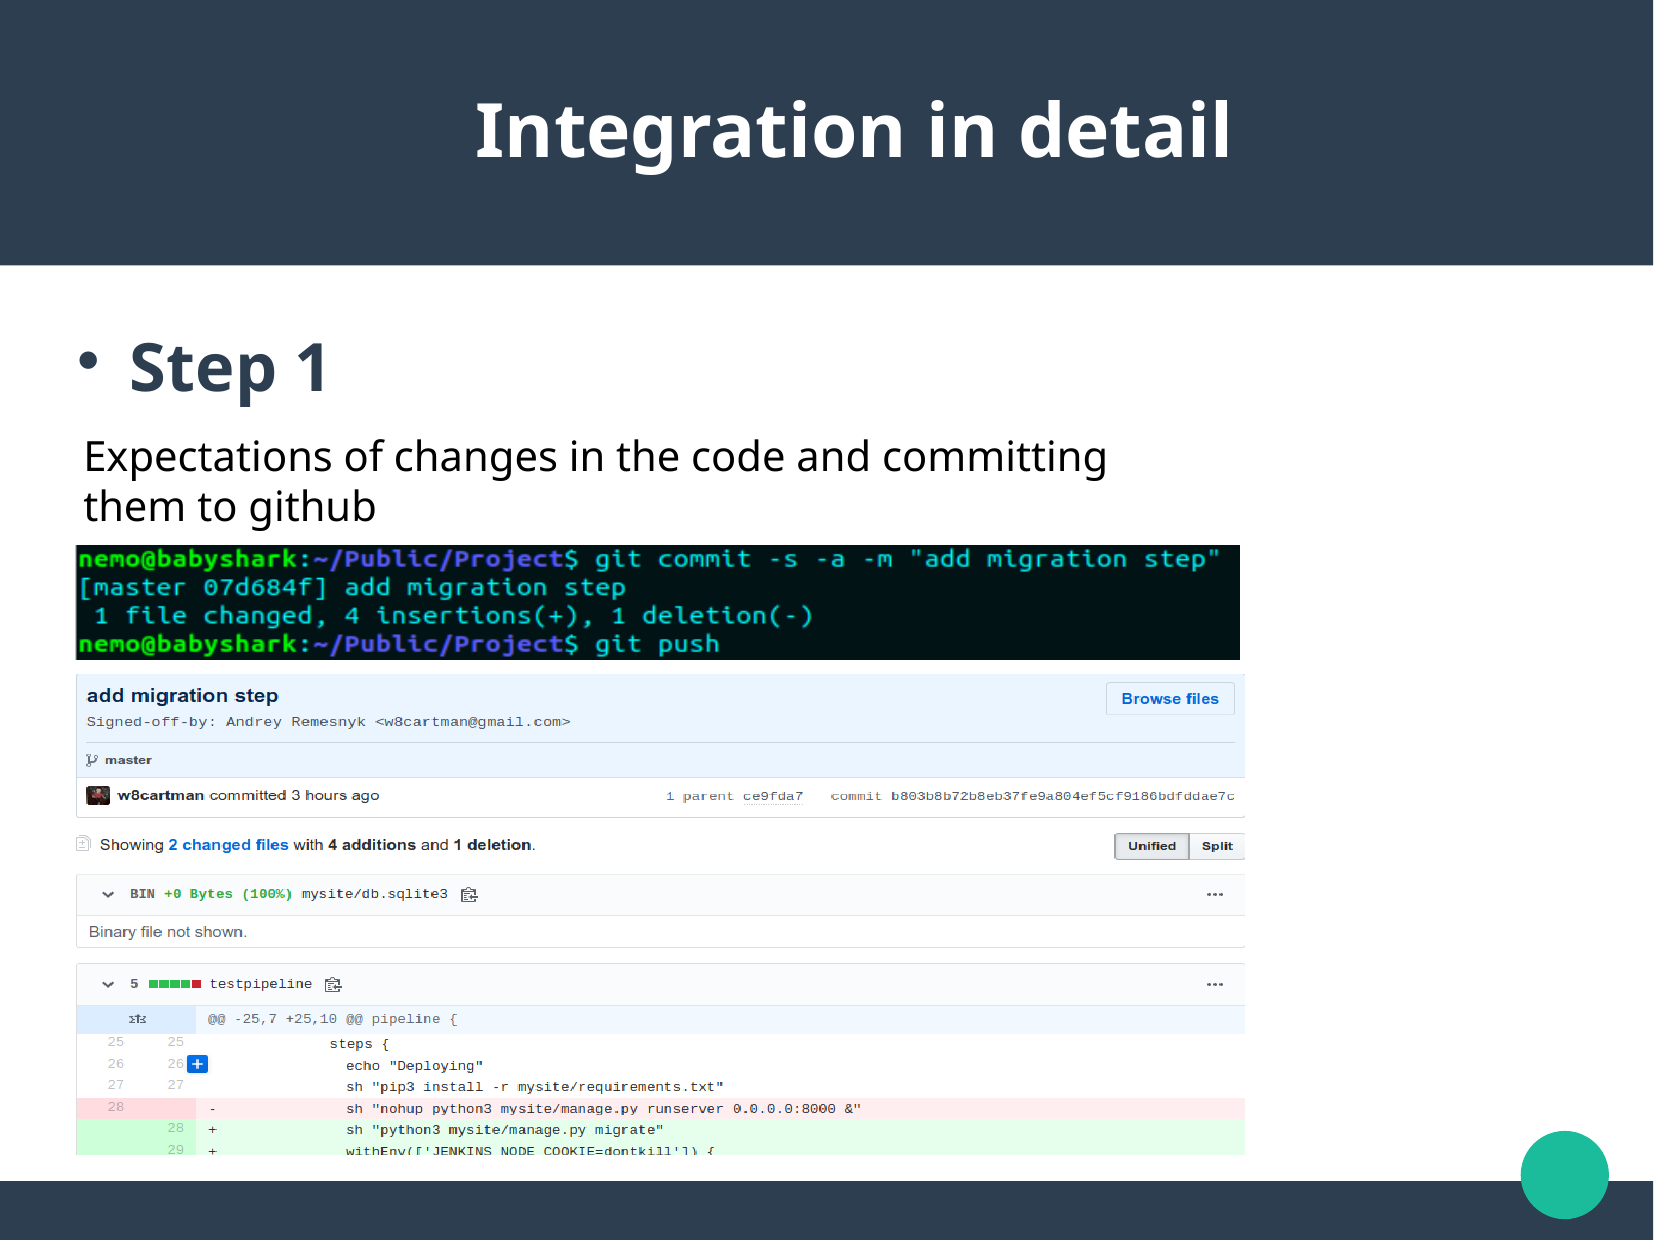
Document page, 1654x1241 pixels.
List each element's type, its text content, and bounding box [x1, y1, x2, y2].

text_box Integration in detail [390, 49, 1320, 207]
picture [74, 674, 1245, 1155]
text_box Step 1 [59, 324, 1595, 1152]
text_box Expectations of changes in the code and committing them to github [68, 422, 1230, 534]
picture [74, 545, 1241, 660]
